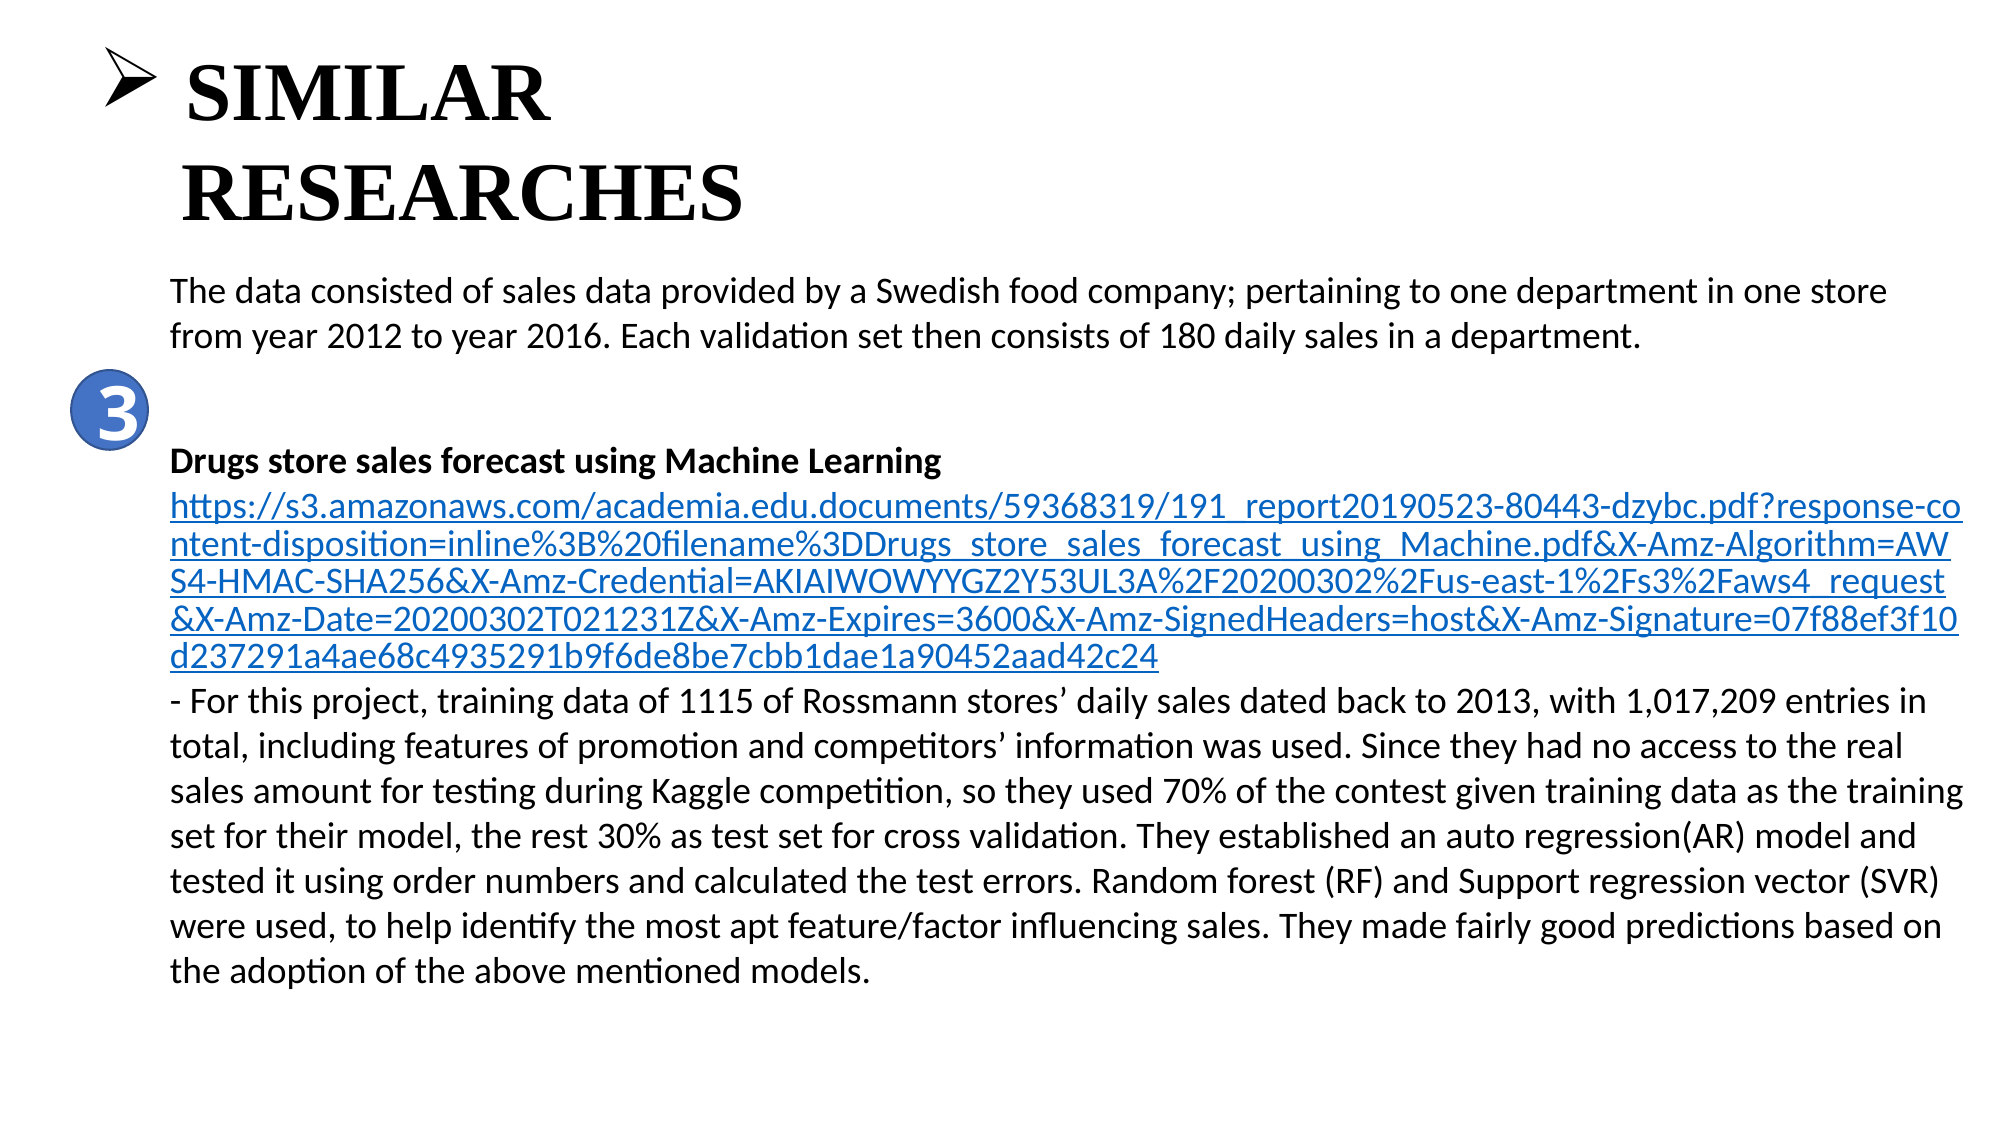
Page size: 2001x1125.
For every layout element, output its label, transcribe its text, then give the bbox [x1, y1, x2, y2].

text_box 3 [70, 369, 149, 451]
text_box SIMILAR RESEARCHES [83, 46, 787, 245]
text_box The data consisted of sales data provided by a Swedish food company; pertaining to one department in one store from year 2012 to year 2016. Each validation set then consists of 180 daily sales in a department. [155, 258, 1922, 363]
text_box Drugs store sales forecast using Machine Learning https://s3.amazonaws.com/academia.edu.documents/59368319/191_report20190523-80443-dzybc.pdf?response-content-disposition=inline%3B%20filename%3DDrugs_store_sales_forecast_using_Machine.pdf&X-Amz-Algorithm=AWS4-HMAC-SHA256&X-Amz-Credential=AKIAIWOWYYGZ2Y53UL3A%2F20200302%2Fus-east-1%2Fs3%2Faws4_request&X-Amz-Date=20200302T021231Z&X-Amz-Expires=3600&X-Amz-SignedHeaders=host&X-Amz-Signature=07f88ef3f10d237291a4ae68c4935291b9f6de8be7cbb1dae1a90452aad42c24 - For this project, training data of 1115 of Rossmann stores’ daily sales dated back to 2013, with 1,017,209 entries in total, including features of promotion and competitors’ information was used. Since they had no access to the real sales amount for testing during Kaggle competition, so they used 70% of the contest given training data as the training set for their model, the rest 30% as test set for cross validation. They established an auto regression(AR) model and tested it using order numbers and calculated the test errors. Random forest (RF) and Support regression vector (SVR) were used, to help identify the most apt feature/factor influencing sales. They made fairly good predictions based on the adoption of the above mentioned models. [155, 428, 1982, 849]
